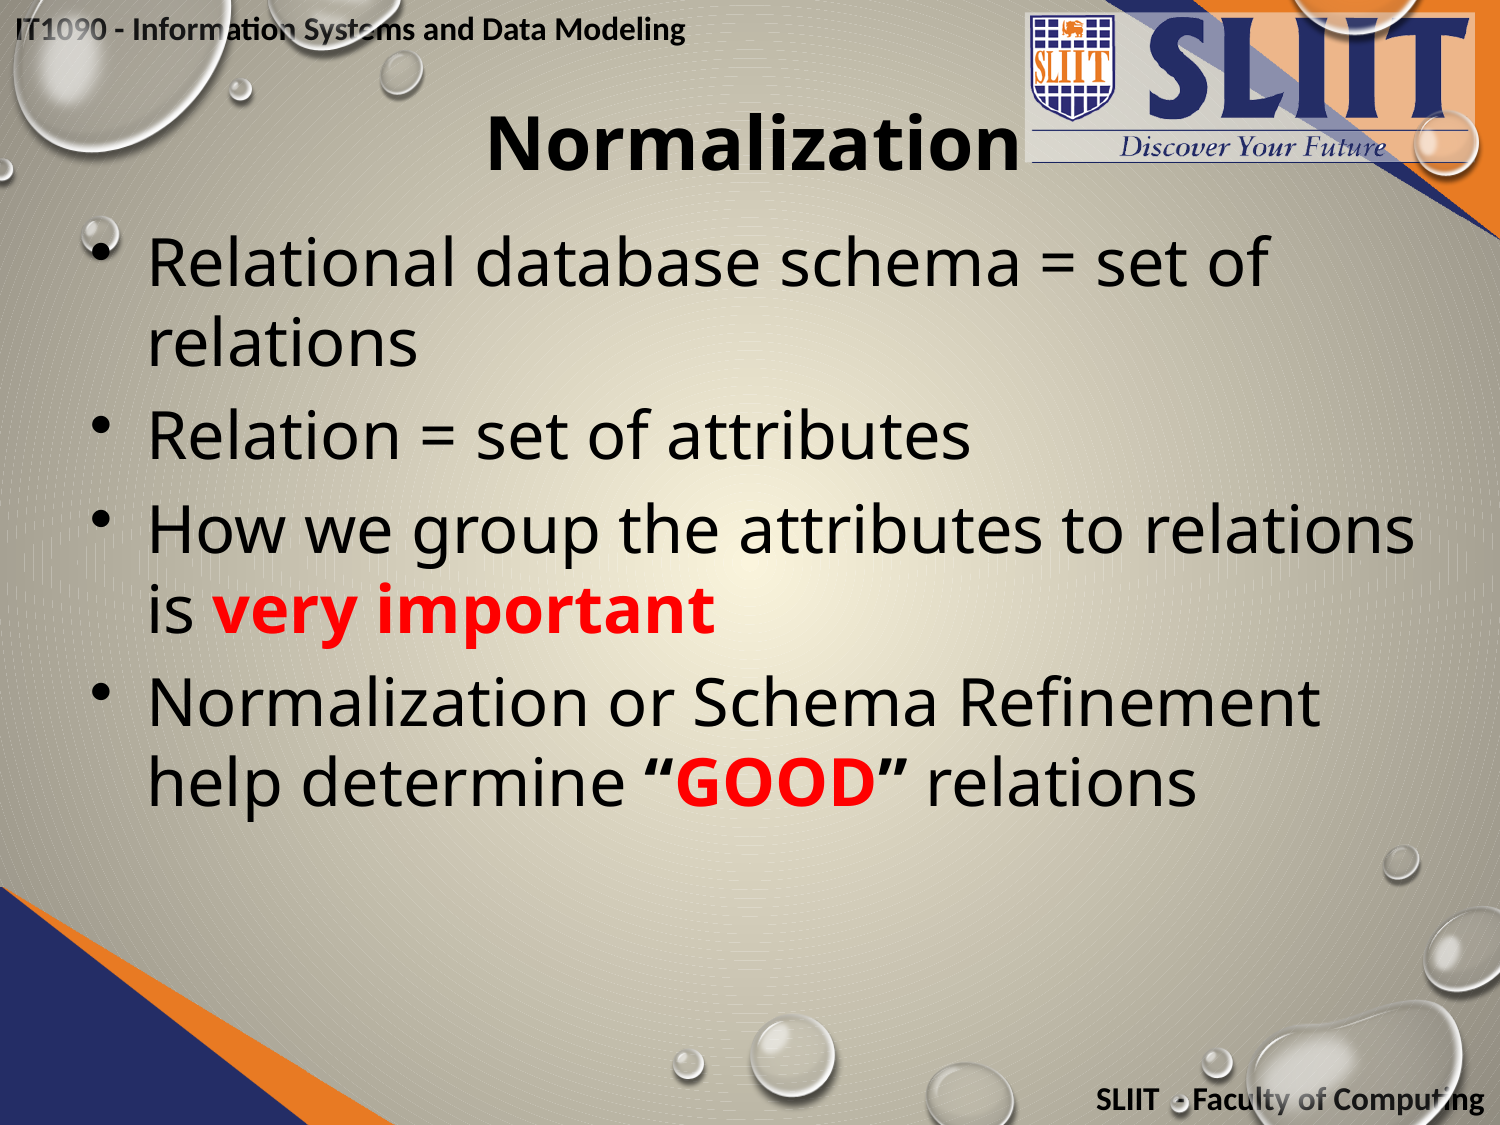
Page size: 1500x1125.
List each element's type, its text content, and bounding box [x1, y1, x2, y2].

picture [0, 0, 1500, 1125]
title Normalization [172, 87, 1336, 212]
text_box Relational database schema = set of relations Relation = set of attributes How we group the attributes to relations is very important Normalization or Schema Refinement help determine “GOOD” relations [74, 212, 1438, 863]
